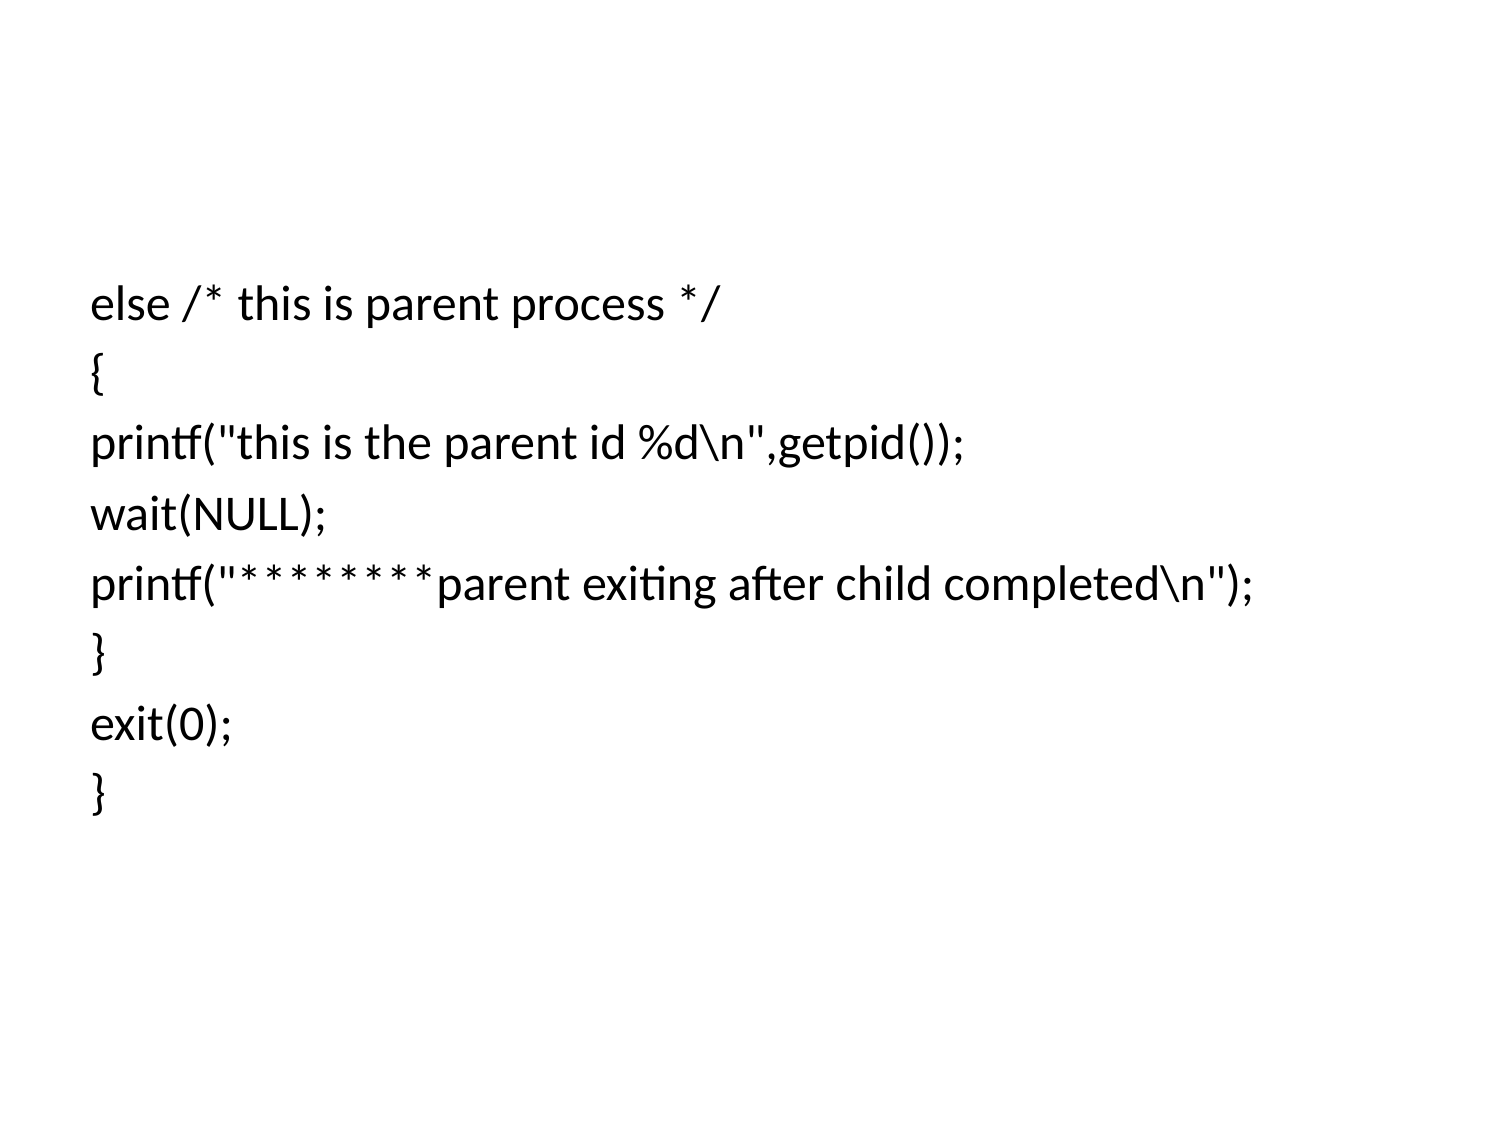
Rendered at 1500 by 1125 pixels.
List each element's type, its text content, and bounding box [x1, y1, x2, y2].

list else /* this is parent process */ { printf("this is the parent id %d\n",getpid()); wait(NULL); printf("********parent exiting after child completed\n"); } exit(0); } [75, 262, 1425, 916]
